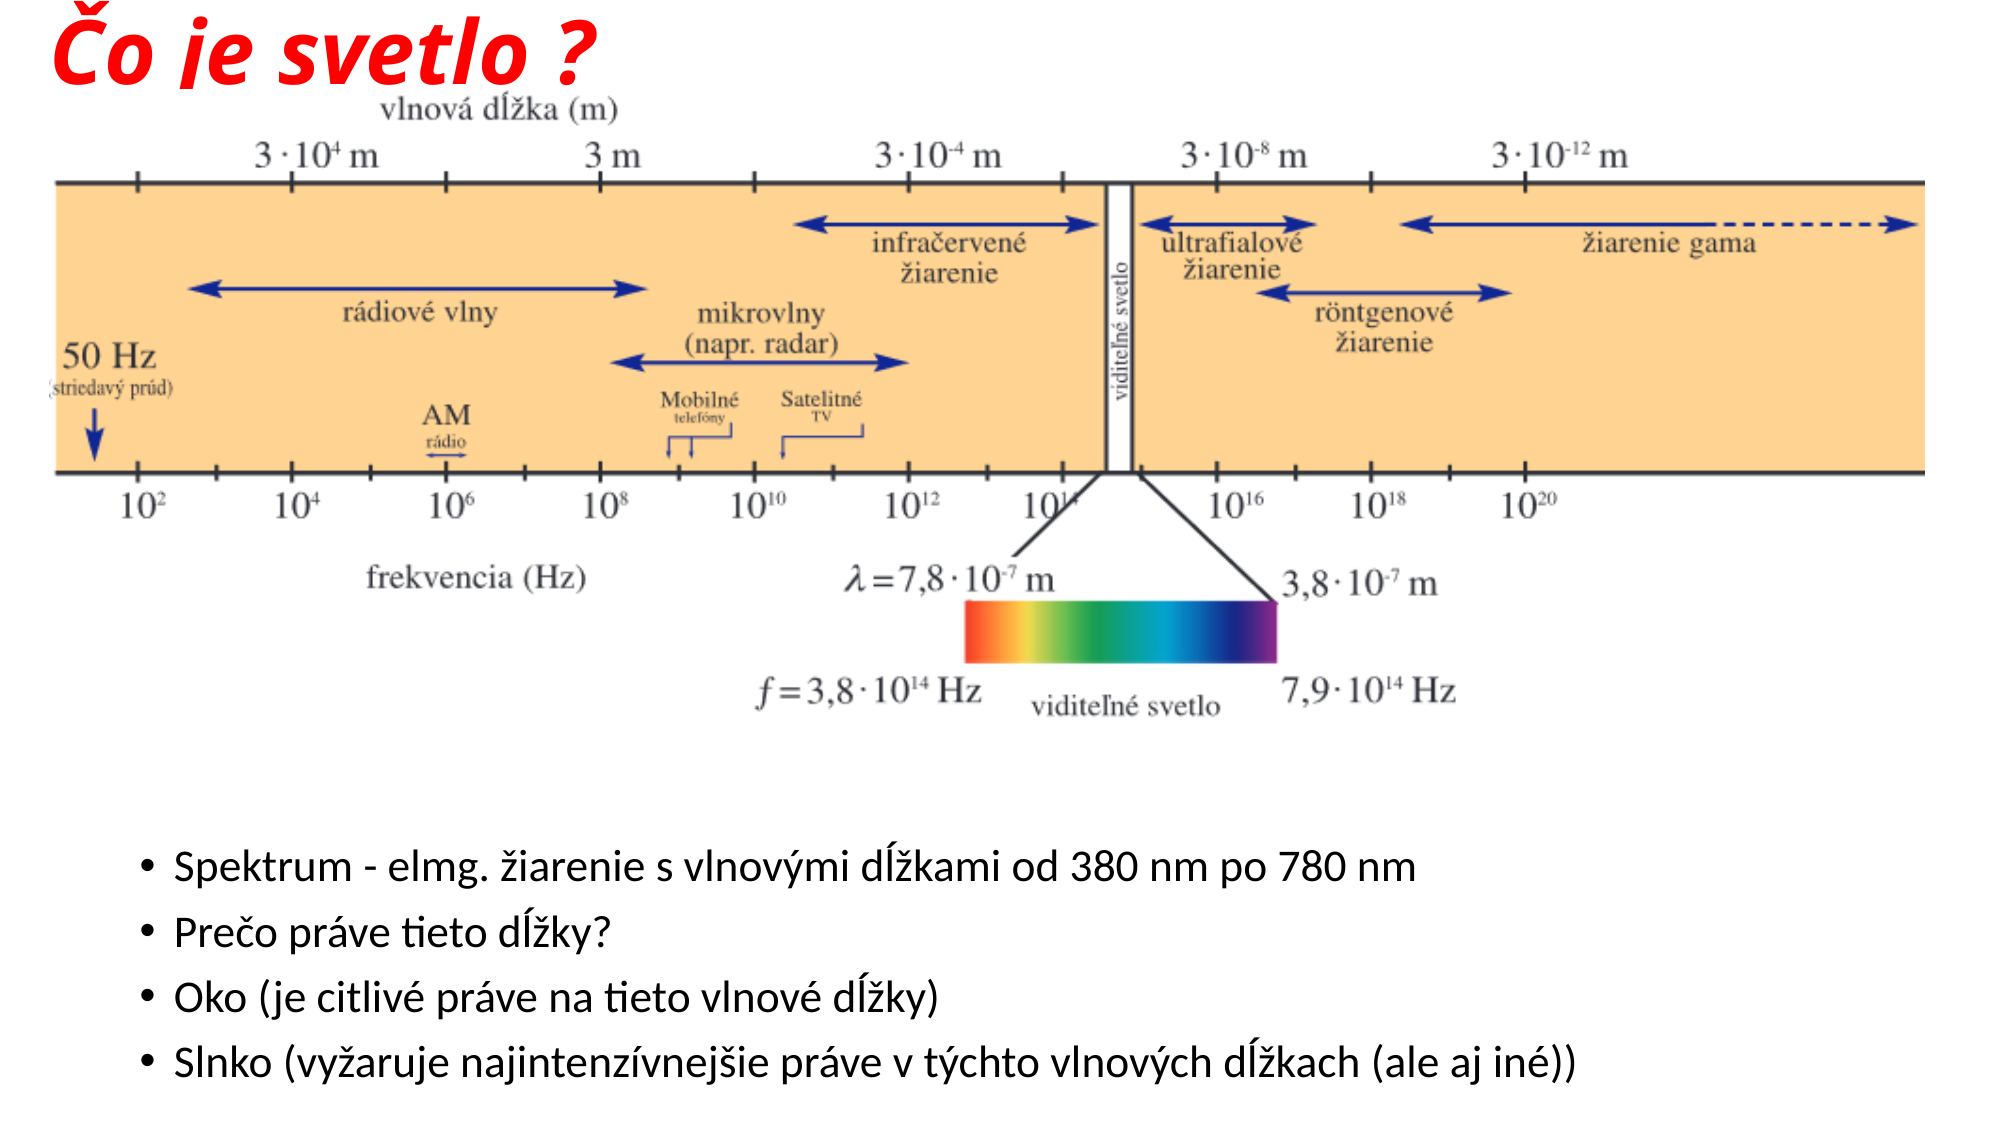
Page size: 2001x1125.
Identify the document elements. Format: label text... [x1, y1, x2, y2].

list Spektrum - elmg. žiarenie s vlnovými dĺžkami od 380 nm po 780 nm Prečo práve tieto dĺžky? Oko (je citlivé práve na tieto vlnové dĺžky) Slnko (vyžaruje najintenzívnejšie práve v týchto vlnových dĺžkach (ale aj iné)) [124, 835, 1850, 1096]
picture [49, 89, 1925, 731]
title Čo je svetlo ? [34, 0, 1760, 112]
